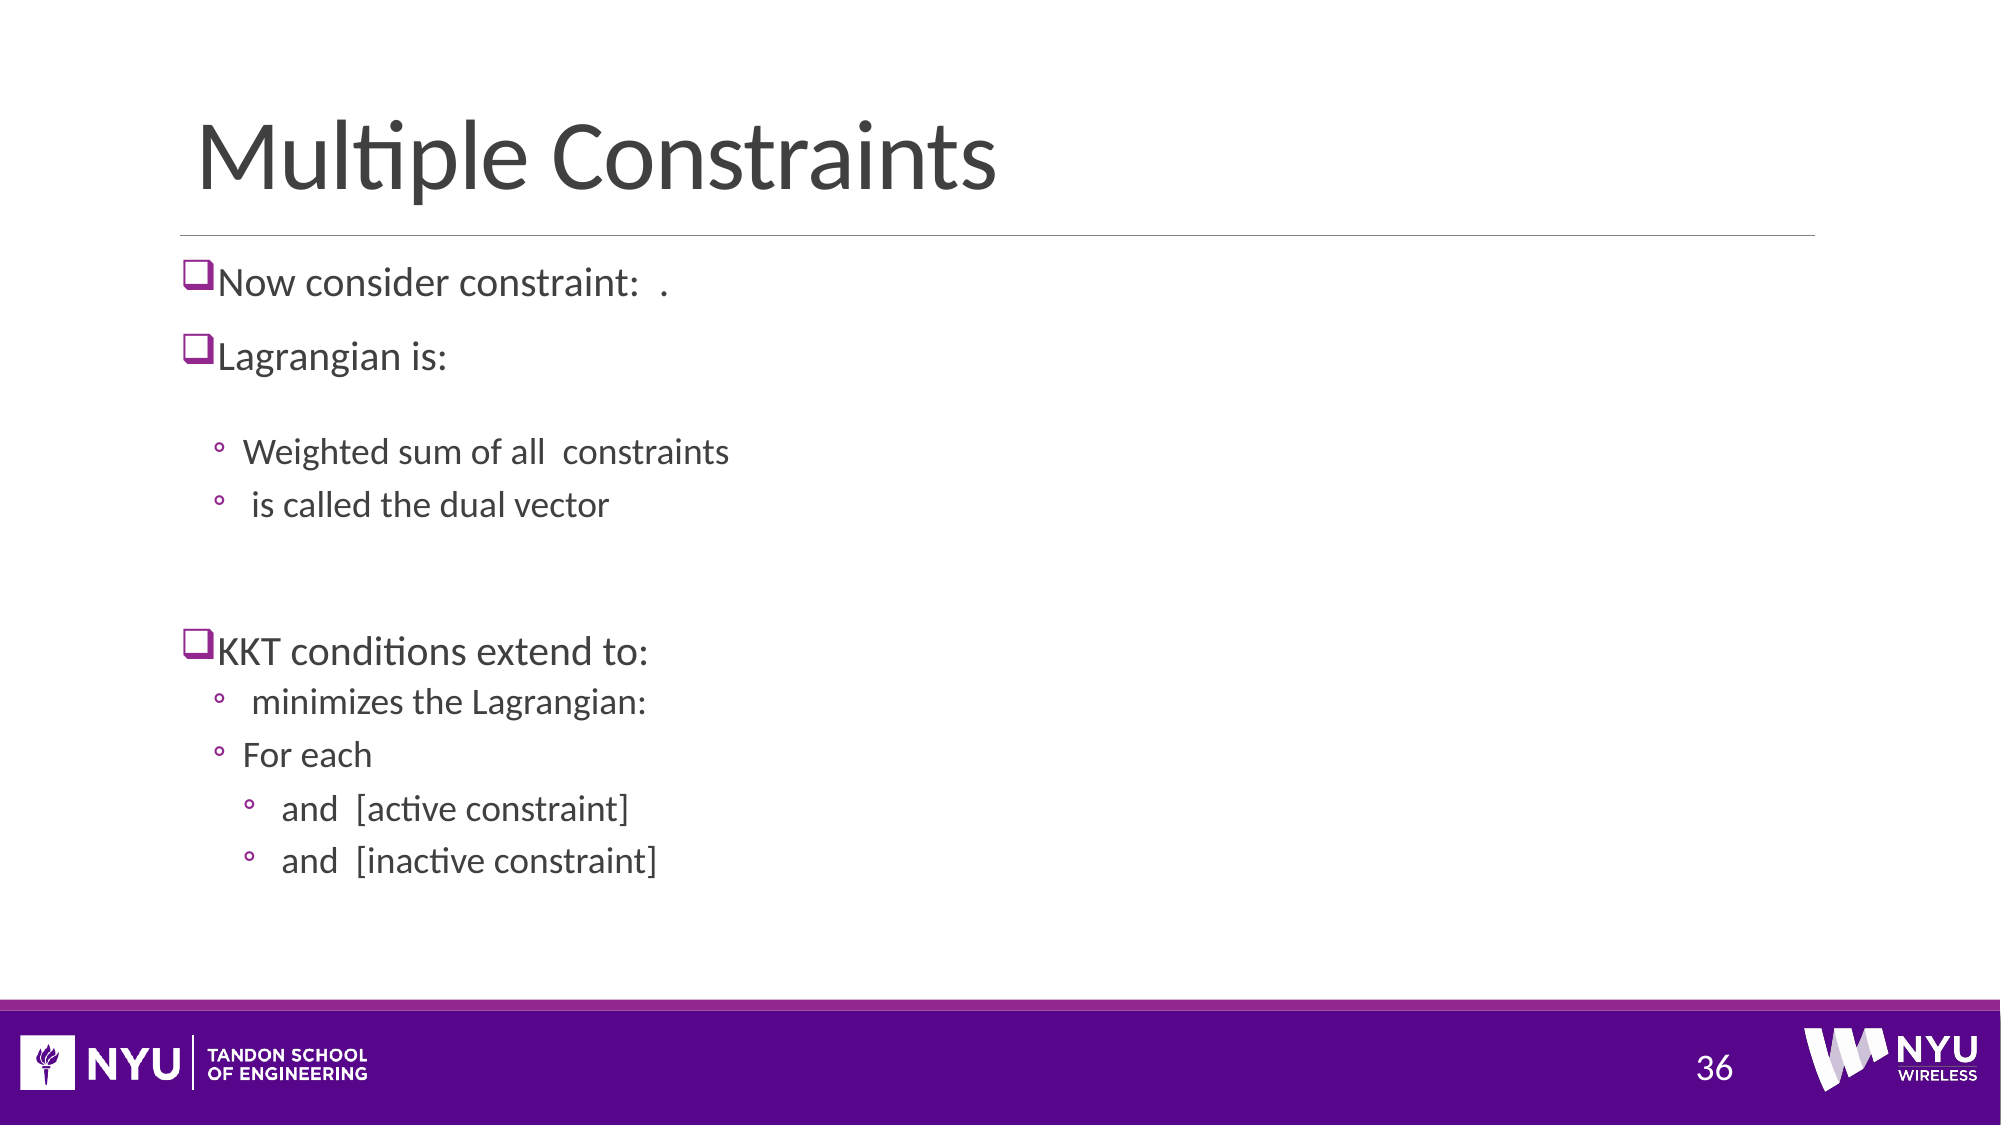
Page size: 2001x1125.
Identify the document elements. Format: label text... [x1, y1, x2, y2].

title Multiple Constraints [180, 47, 1830, 218]
slide_number 36 [1533, 1035, 1749, 1096]
